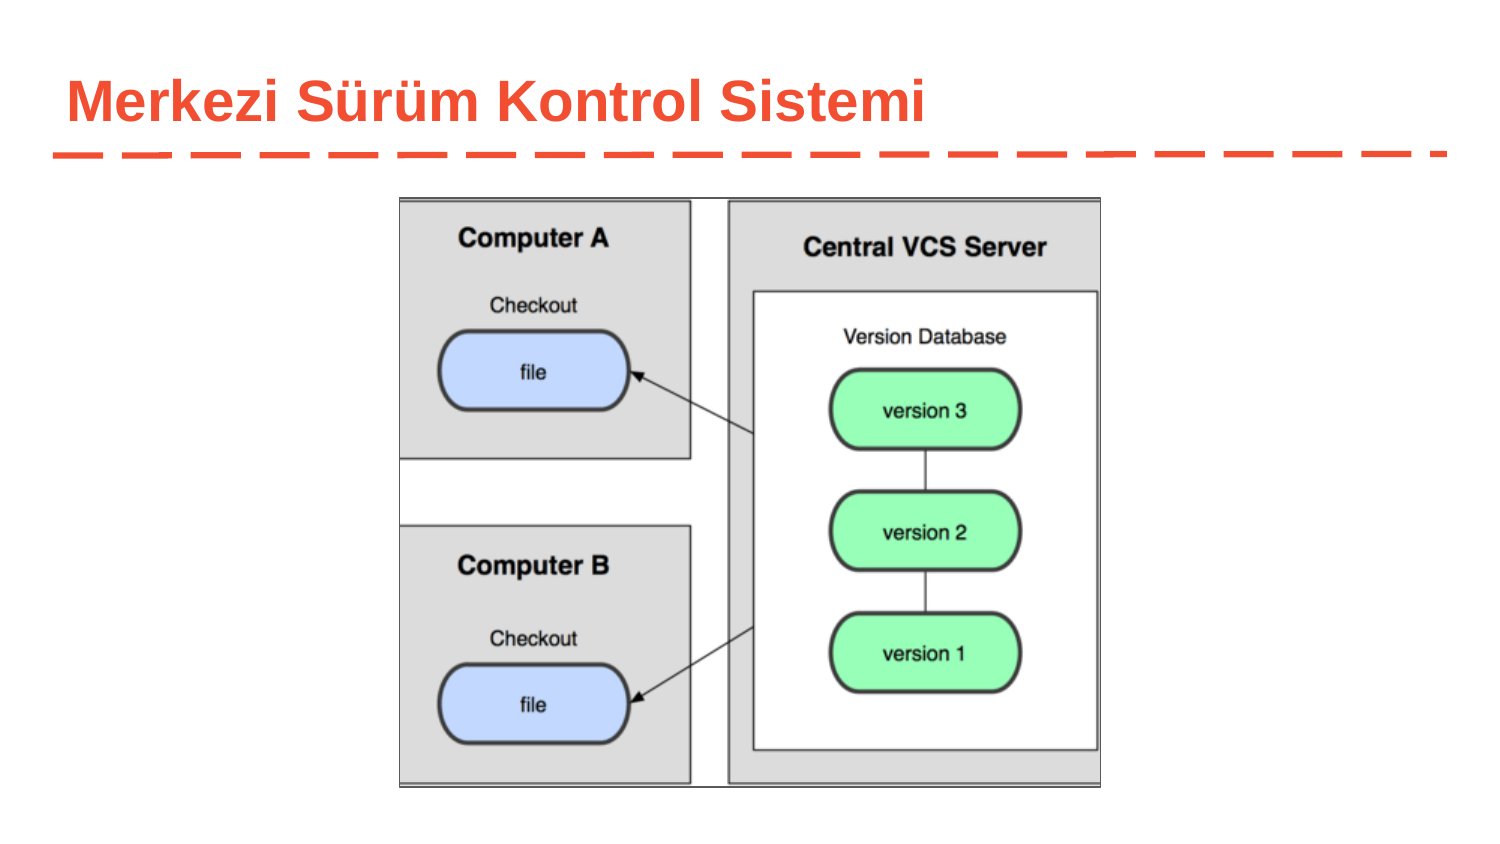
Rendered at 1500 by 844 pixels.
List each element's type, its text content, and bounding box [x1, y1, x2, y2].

picture [399, 198, 1101, 787]
title Merkezi Sürüm Kontrol Sistemi [51, 48, 1449, 142]
